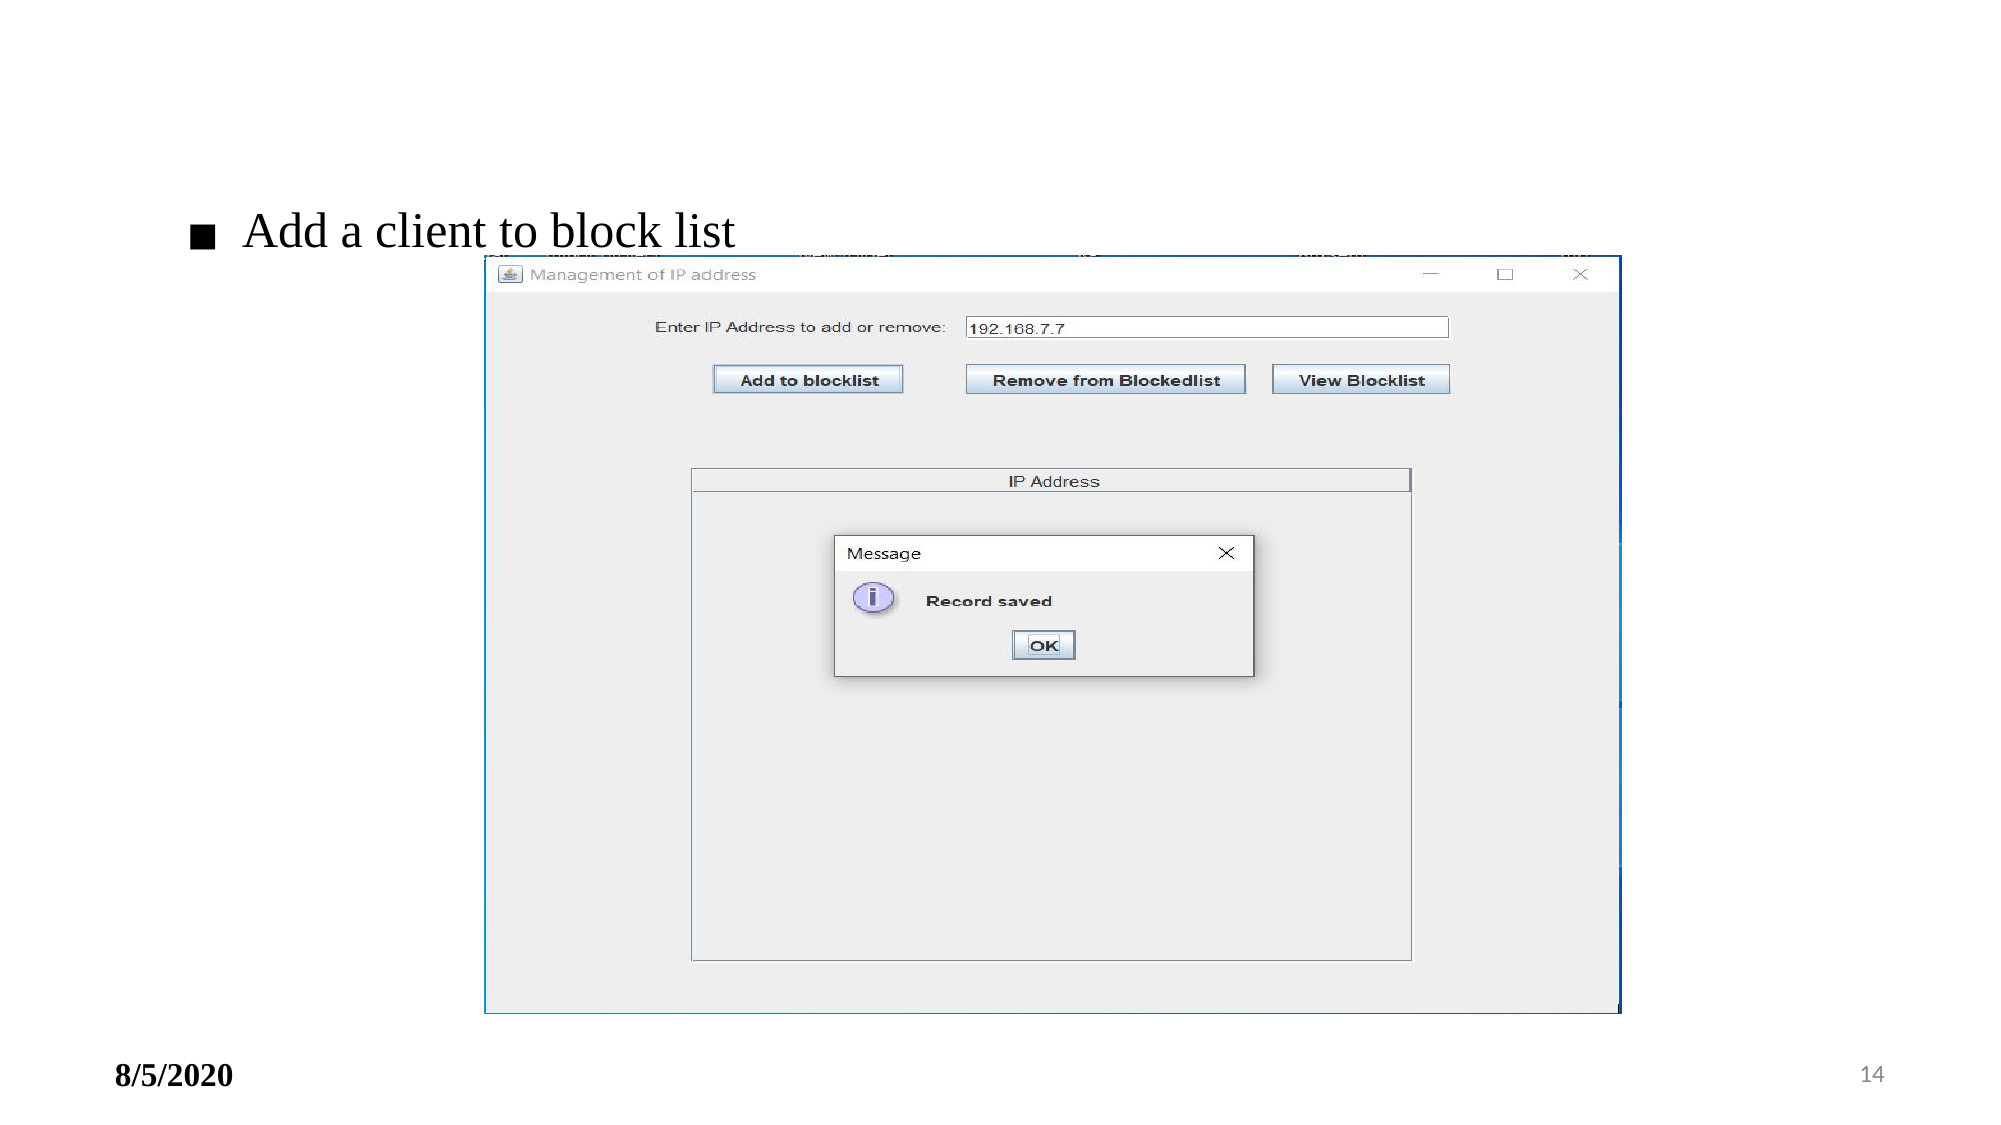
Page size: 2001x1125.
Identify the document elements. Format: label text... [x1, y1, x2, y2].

picture [484, 255, 1622, 1014]
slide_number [99, 1042, 567, 1103]
text_box Add a client to block list [170, 160, 1646, 266]
slide_number ‹#› [1433, 1042, 1900, 1103]
